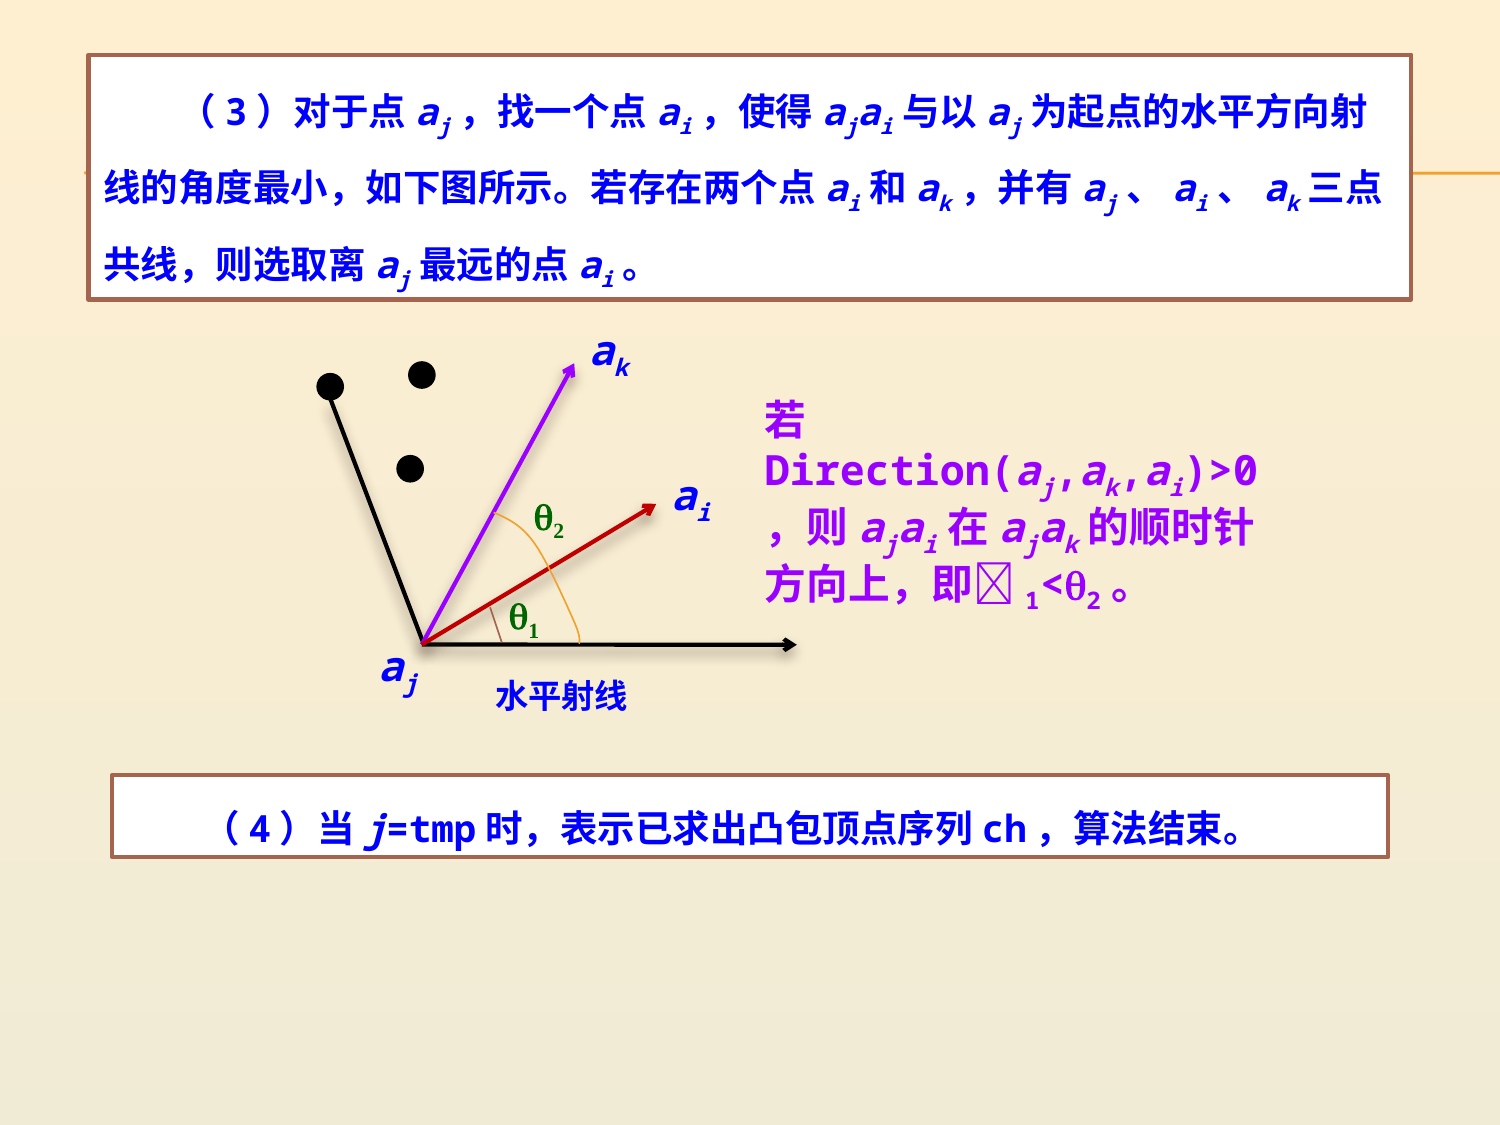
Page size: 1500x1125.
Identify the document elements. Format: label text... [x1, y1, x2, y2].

text_box （3）对于点aj，找一个点ai，使得ajai与以aj为起点的水平方向射线的角度最小，如下图所示。若存在两个点ai和ak，并有aj、ai、ak三点共线，则选取离aj最远的点ai。 [86, 53, 1413, 302]
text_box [318, 316, 798, 724]
text_box （4）当j=tmp时，表示已求出凸包顶点序列ch，算法结束。 [110, 773, 1390, 859]
text_box 若Direction(aj,ak,ai)>0，则ajai在ajak的顺时针方向上，即1<2。 [806, 386, 1301, 622]
